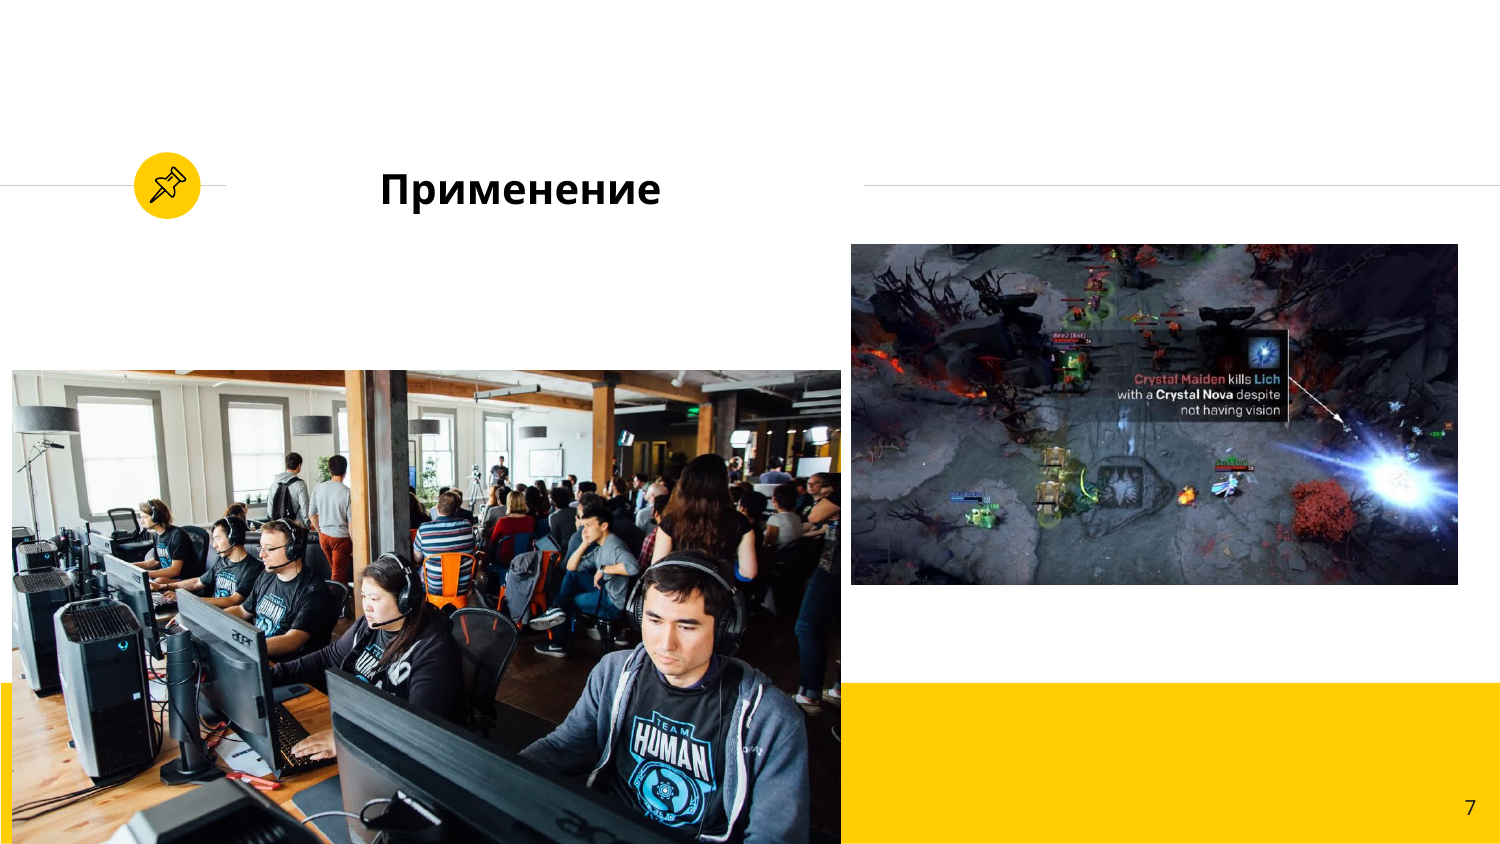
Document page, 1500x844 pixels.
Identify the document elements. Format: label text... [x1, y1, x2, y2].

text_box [150, 166, 186, 203]
title Применение [364, 153, 1053, 222]
text_box [0, 682, 6, 844]
picture [851, 244, 1458, 585]
text_box [845, 682, 1500, 844]
picture [11, 369, 841, 844]
slide_number 7 [1401, 779, 1492, 844]
